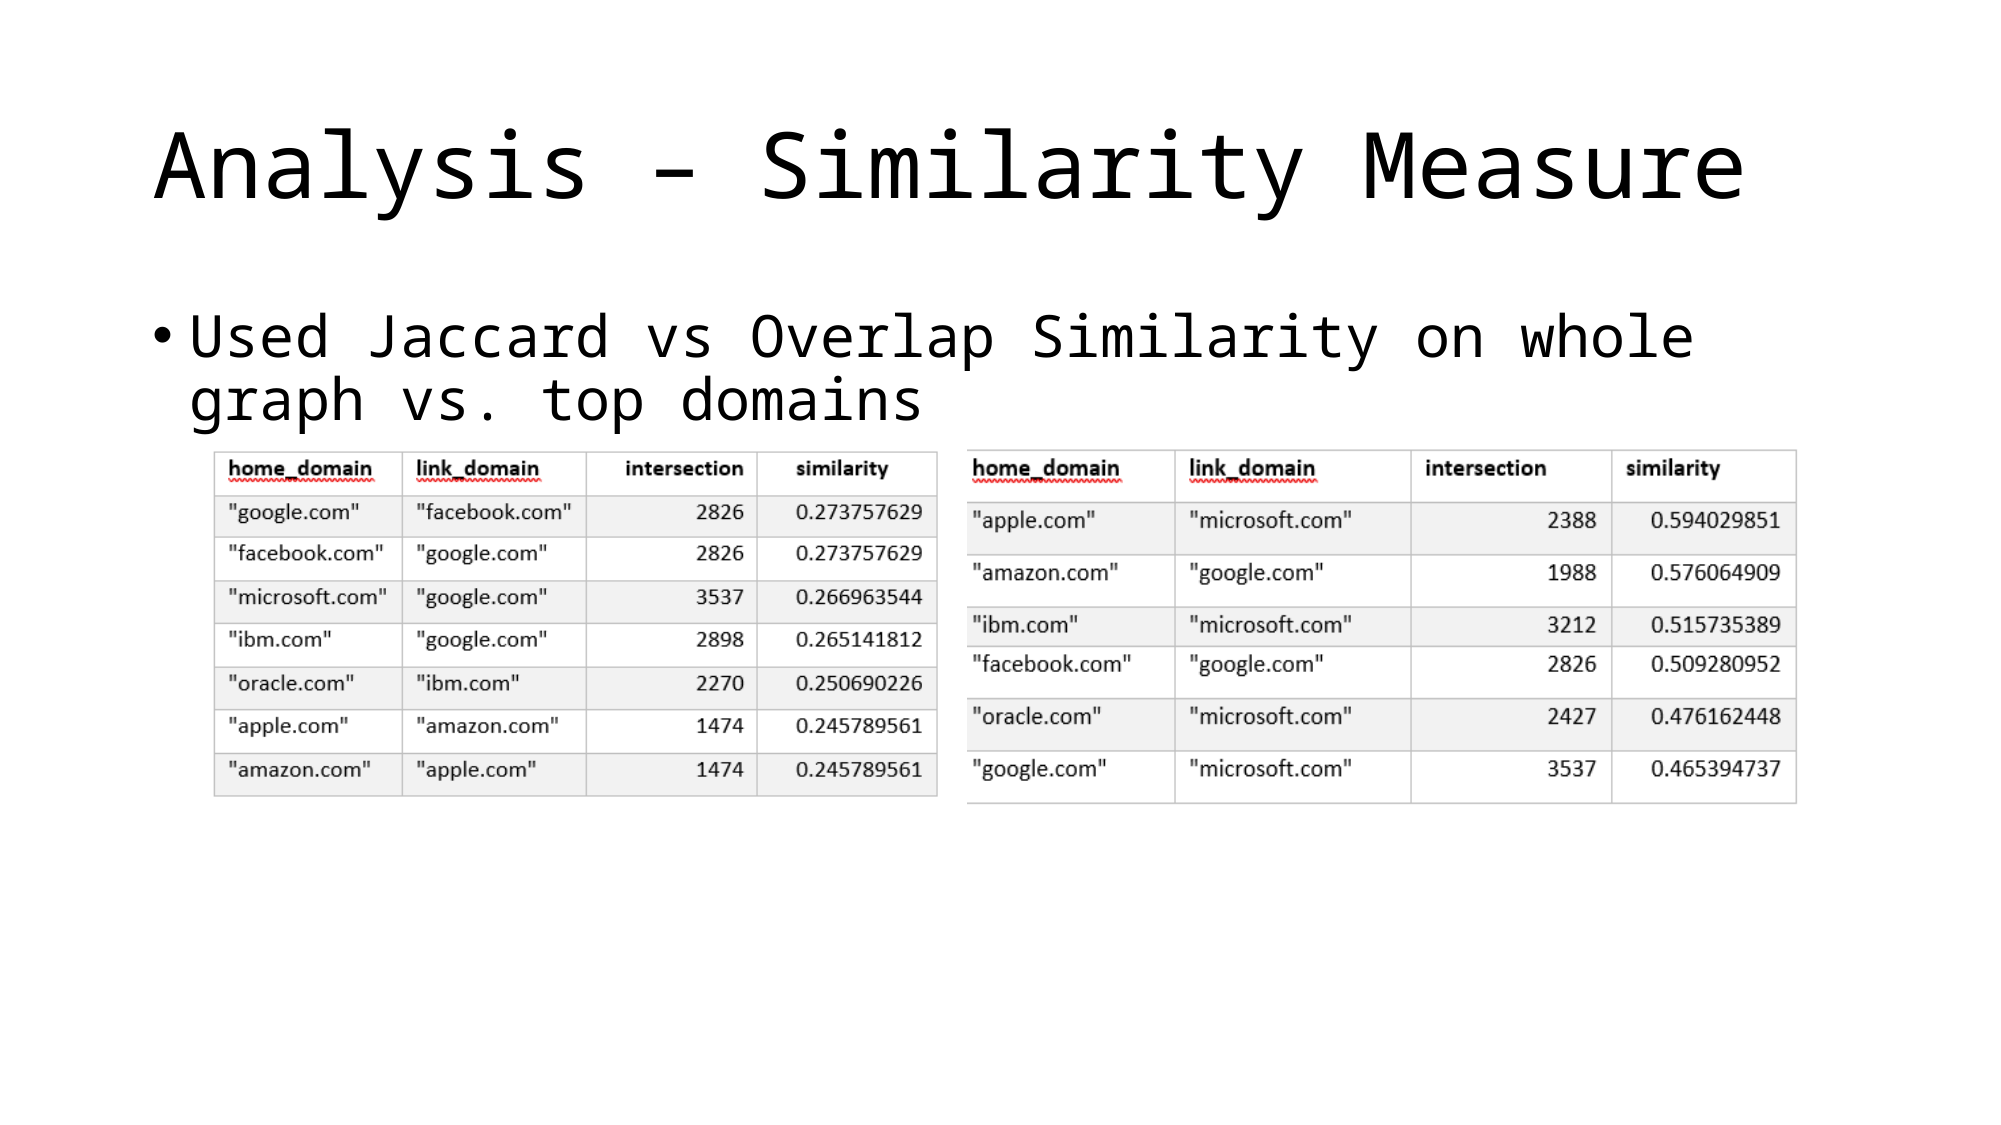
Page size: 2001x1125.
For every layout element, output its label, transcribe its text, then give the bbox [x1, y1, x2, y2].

picture [198, 441, 1827, 826]
title Analysis – Similarity Measure [137, 59, 1863, 278]
list Used Jaccard vs Overlap Similarity on whole graph vs. top domains [137, 299, 1863, 1014]
